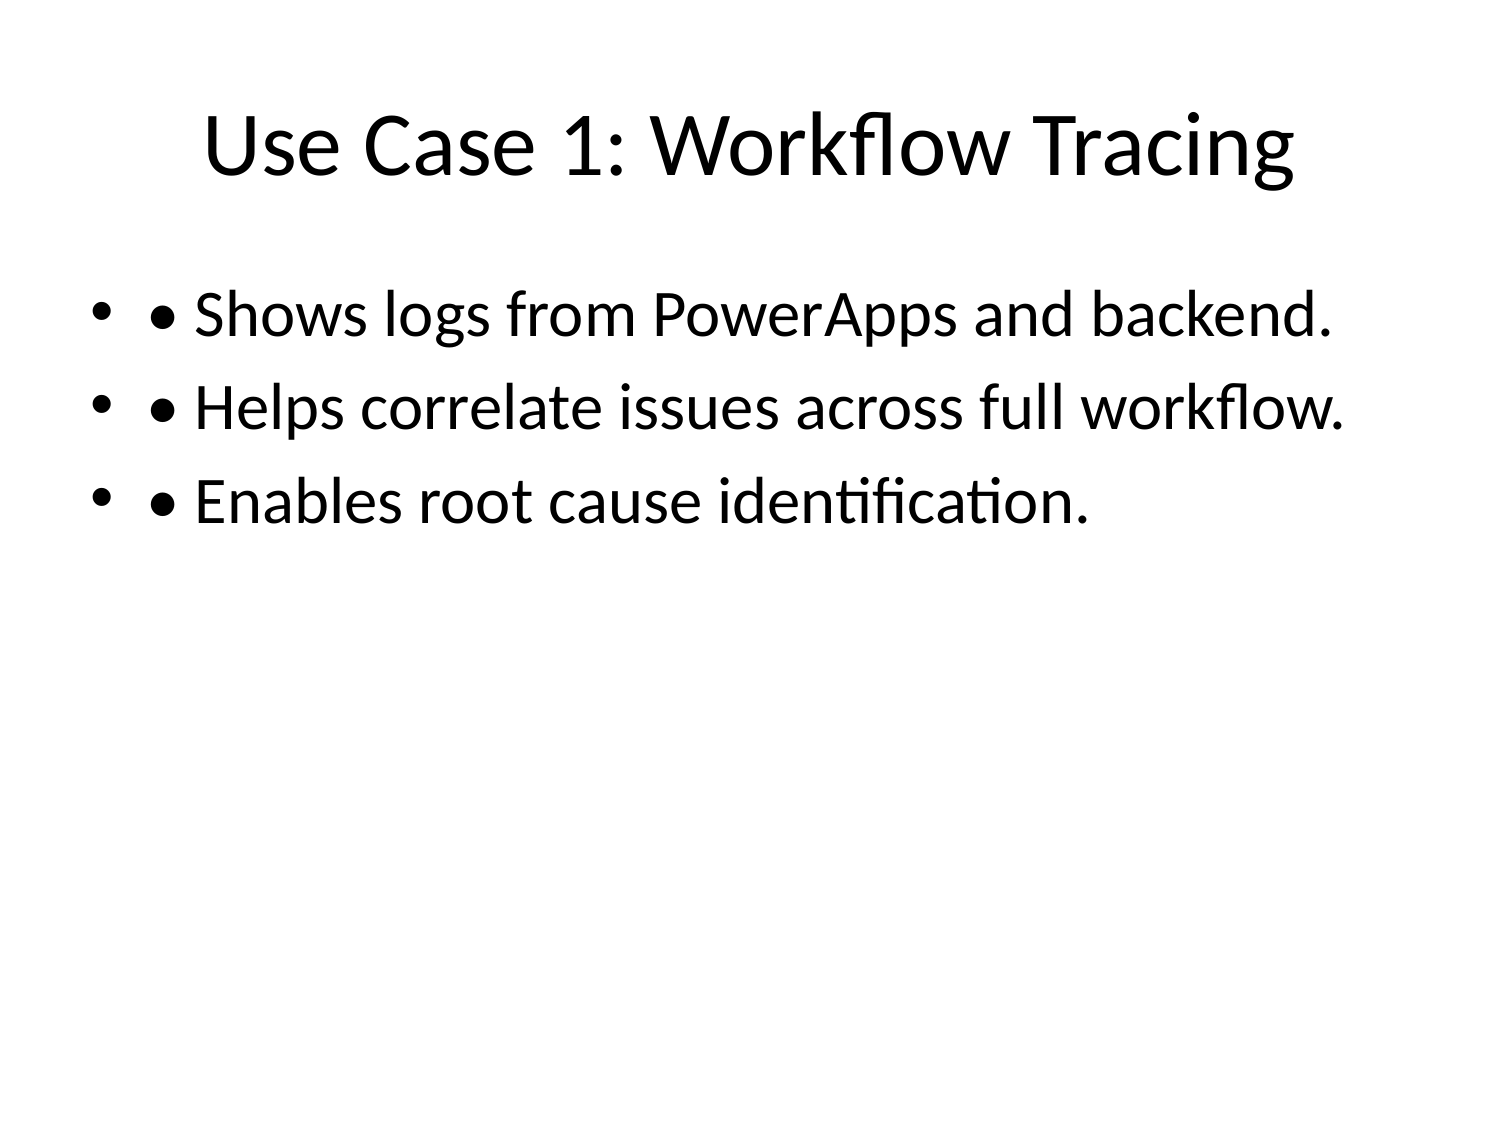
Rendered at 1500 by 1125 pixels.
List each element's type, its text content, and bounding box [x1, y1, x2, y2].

list • Shows logs from PowerApps and backend. • Helps correlate issues across full workflow. • Enables root cause identification. [75, 262, 1425, 1005]
title Use Case 1: Workflow Tracing [75, 45, 1425, 233]
